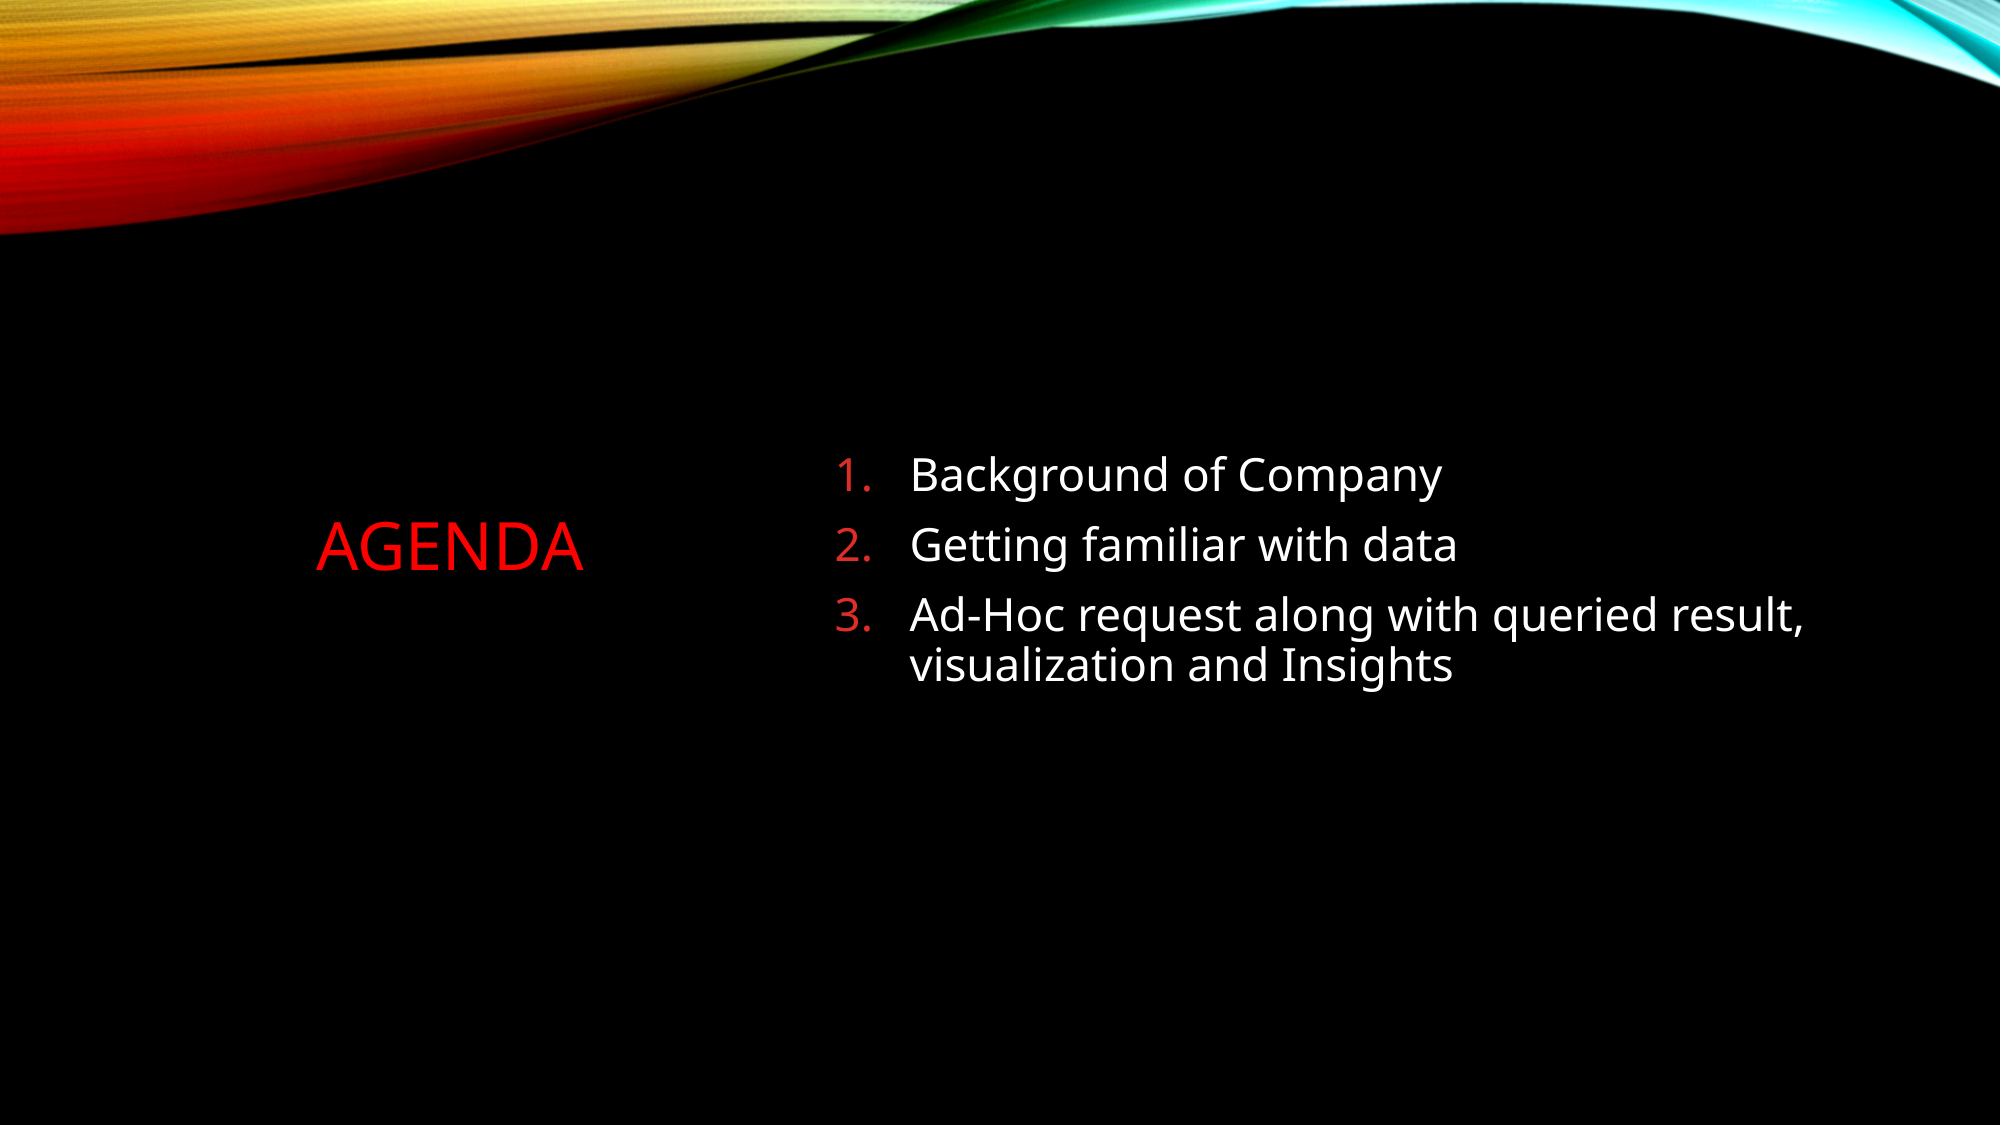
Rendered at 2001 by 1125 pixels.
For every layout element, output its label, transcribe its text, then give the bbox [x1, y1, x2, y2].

list Background of Company Getting familiar with data Ad-Hoc request along with queried result, visualization and Insights [819, 122, 1888, 1021]
title AGENDA [112, 491, 788, 593]
picture [0, 0, 2000, 237]
